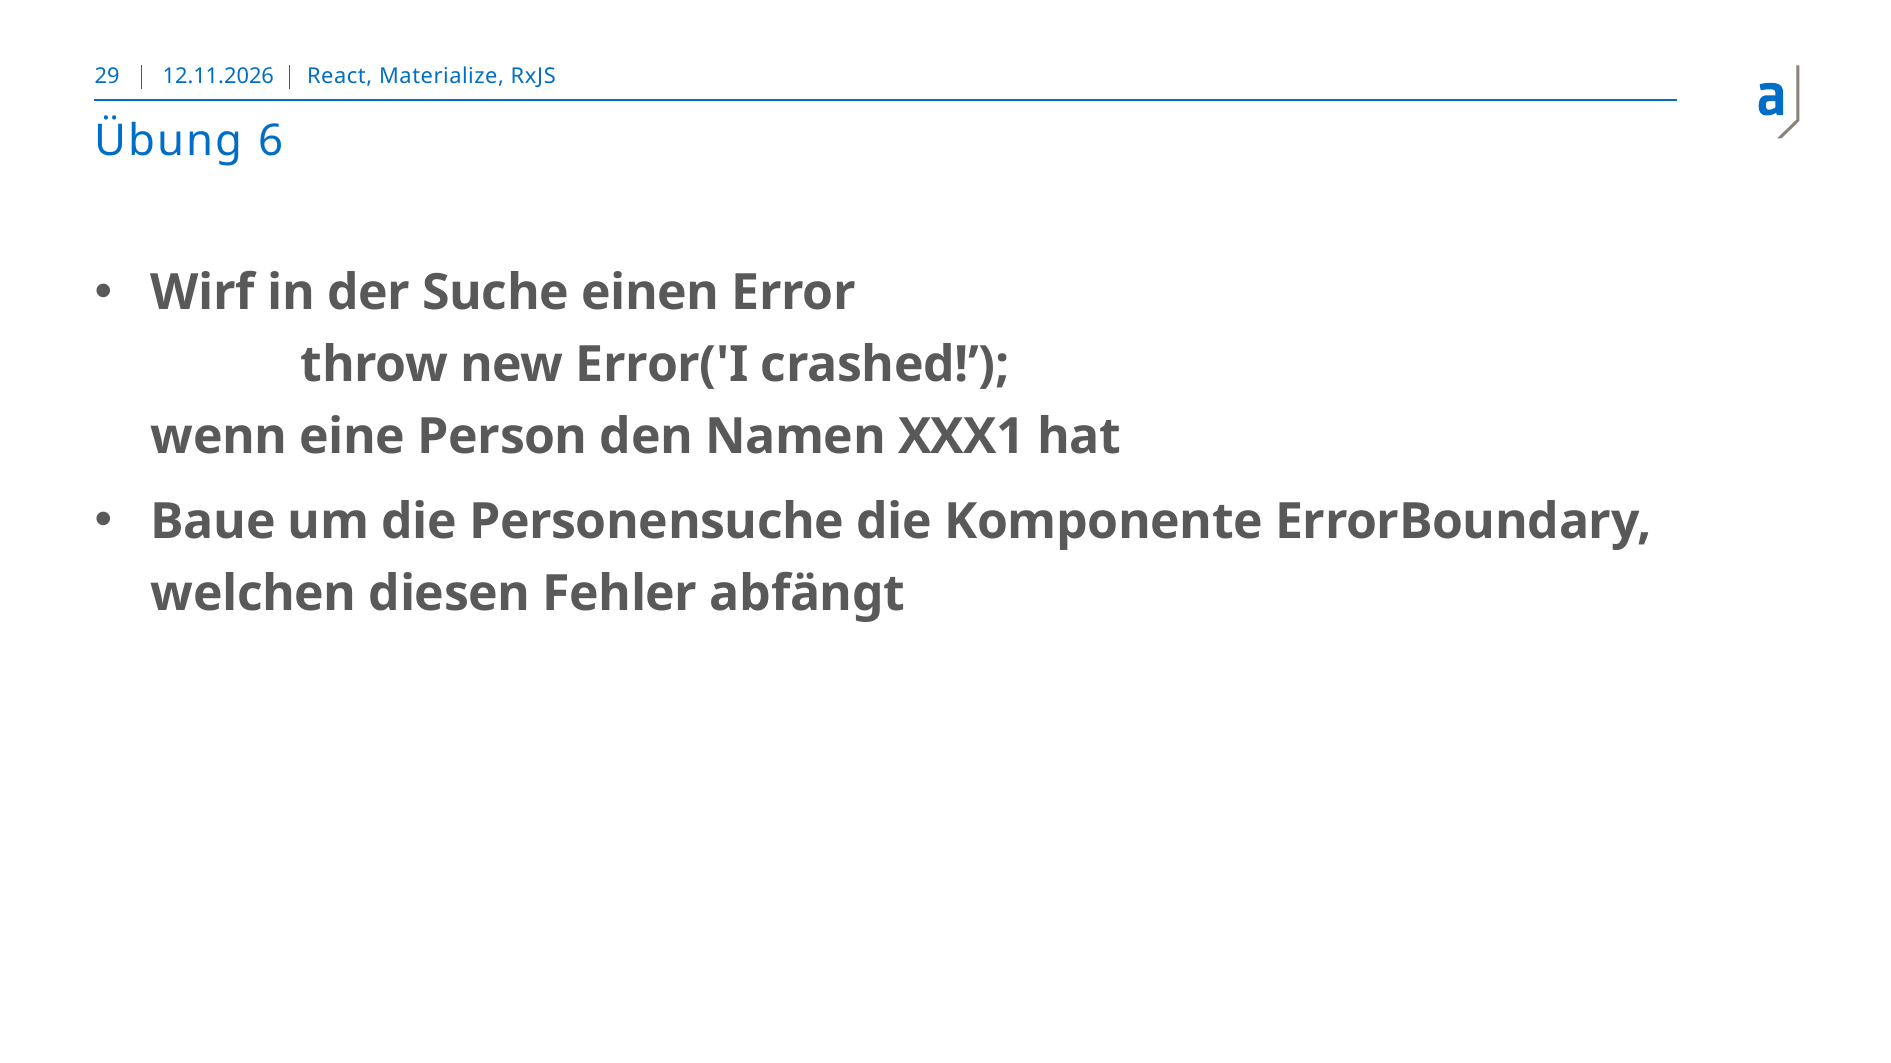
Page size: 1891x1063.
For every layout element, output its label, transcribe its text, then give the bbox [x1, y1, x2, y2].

list Wirf in der Suche einen Error throw new Error('I crashed!’); wenn eine Person den Namen XXX1 hat Baue um die Personensuche die Komponente ErrorBoundary, welchen diesen Fehler abfängt [94, 247, 1678, 1016]
footer React, Materialize, RxJS [307, 59, 1678, 95]
title Übung 6 [94, 106, 1678, 220]
slide_number 29 [94, 59, 142, 95]
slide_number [150, 59, 287, 95]
